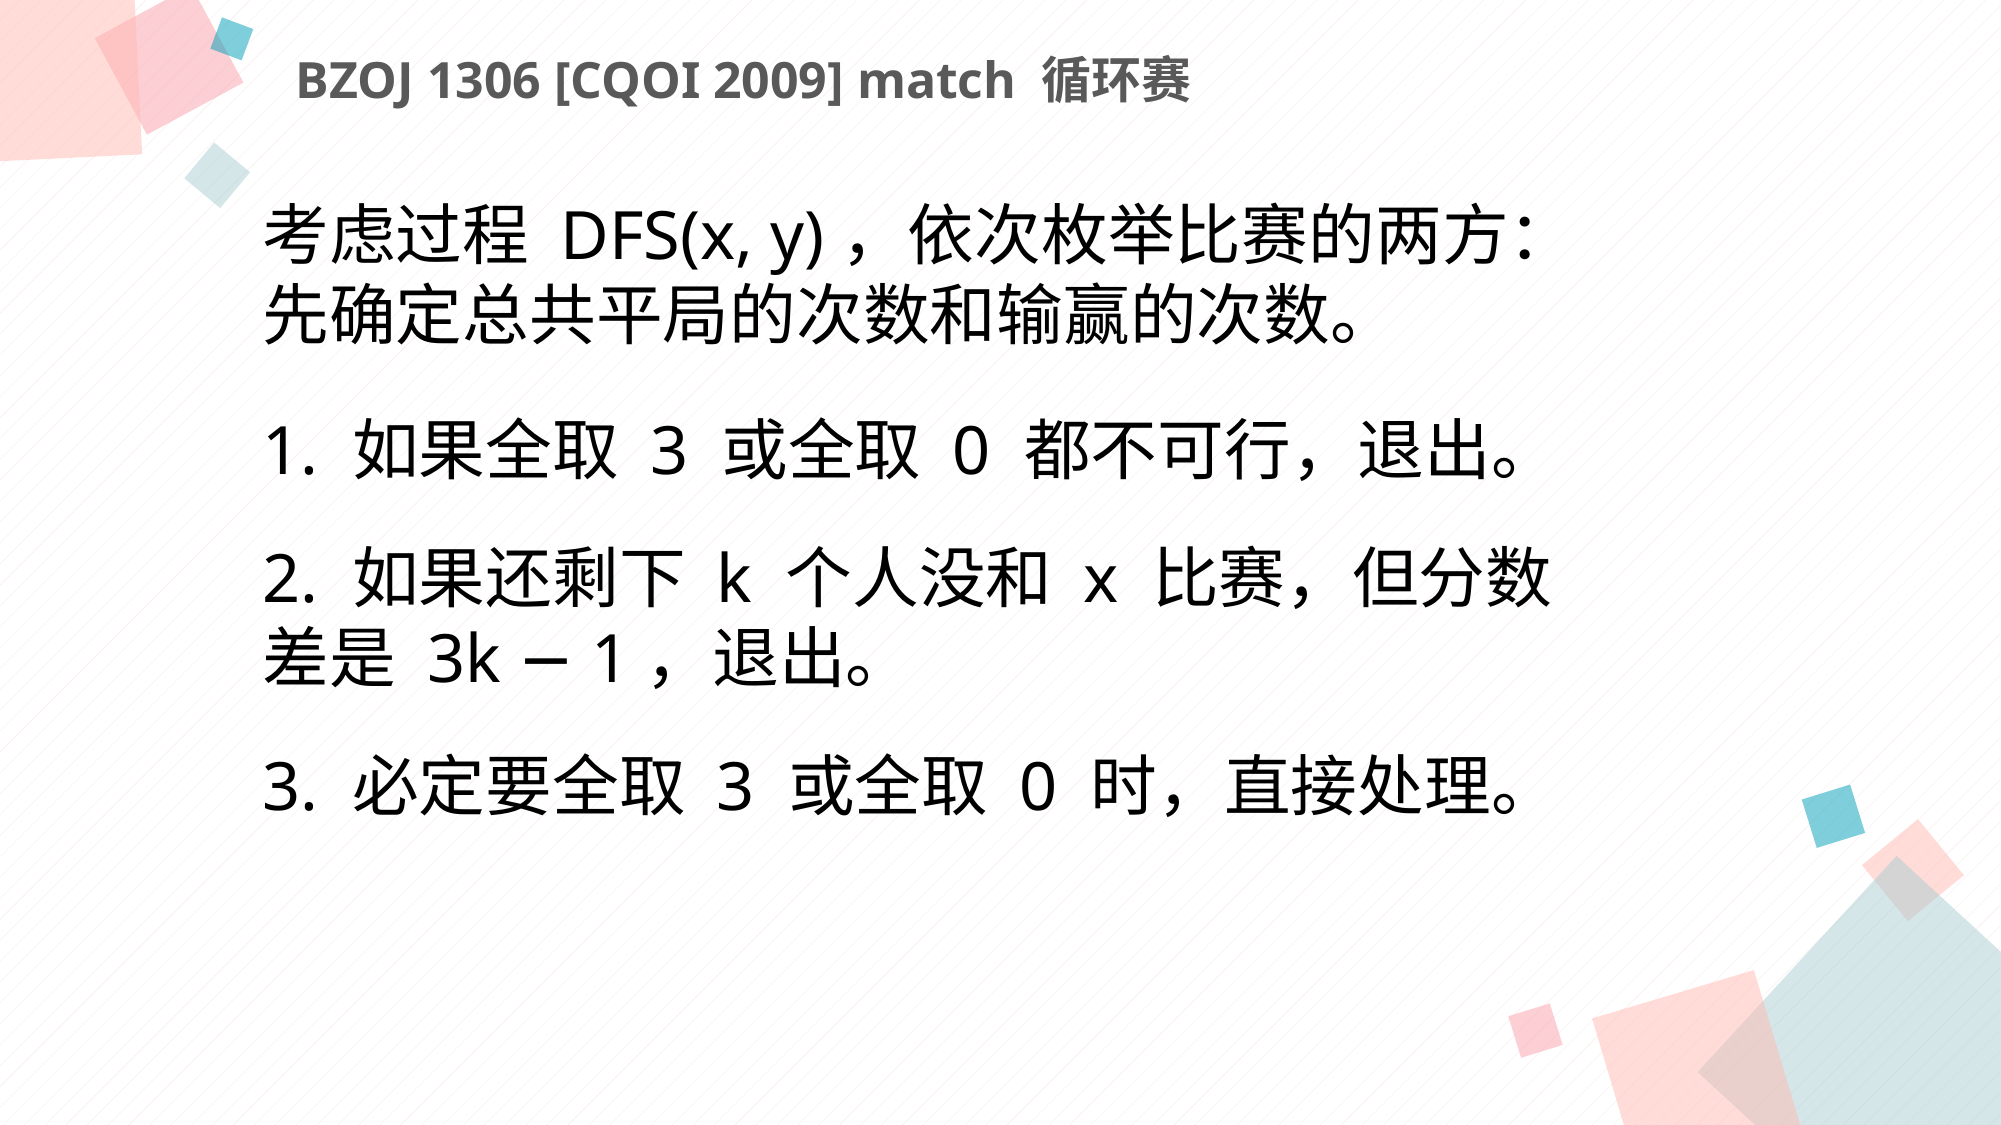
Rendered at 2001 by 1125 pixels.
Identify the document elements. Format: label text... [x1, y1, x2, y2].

text_box 2. 如果还剩下 k 个人没和 x 比赛，但分数差是 3k − 1，退出。 [247, 528, 1613, 703]
list BZOJ 1306 [CQOI 2009] match 循环赛 [280, 38, 1302, 127]
text_box 1. 如果全取 3 或全取 0 都不可行，退出。 [247, 401, 1738, 496]
text_box 考虑过程 DFS(x, y)，依次枚举比赛的两方： 先确定总共平局的次数和输赢的次数。 [247, 185, 1641, 361]
text_box 3. 必定要全取 3 或全取 0 时，直接处理。 [247, 736, 1574, 831]
